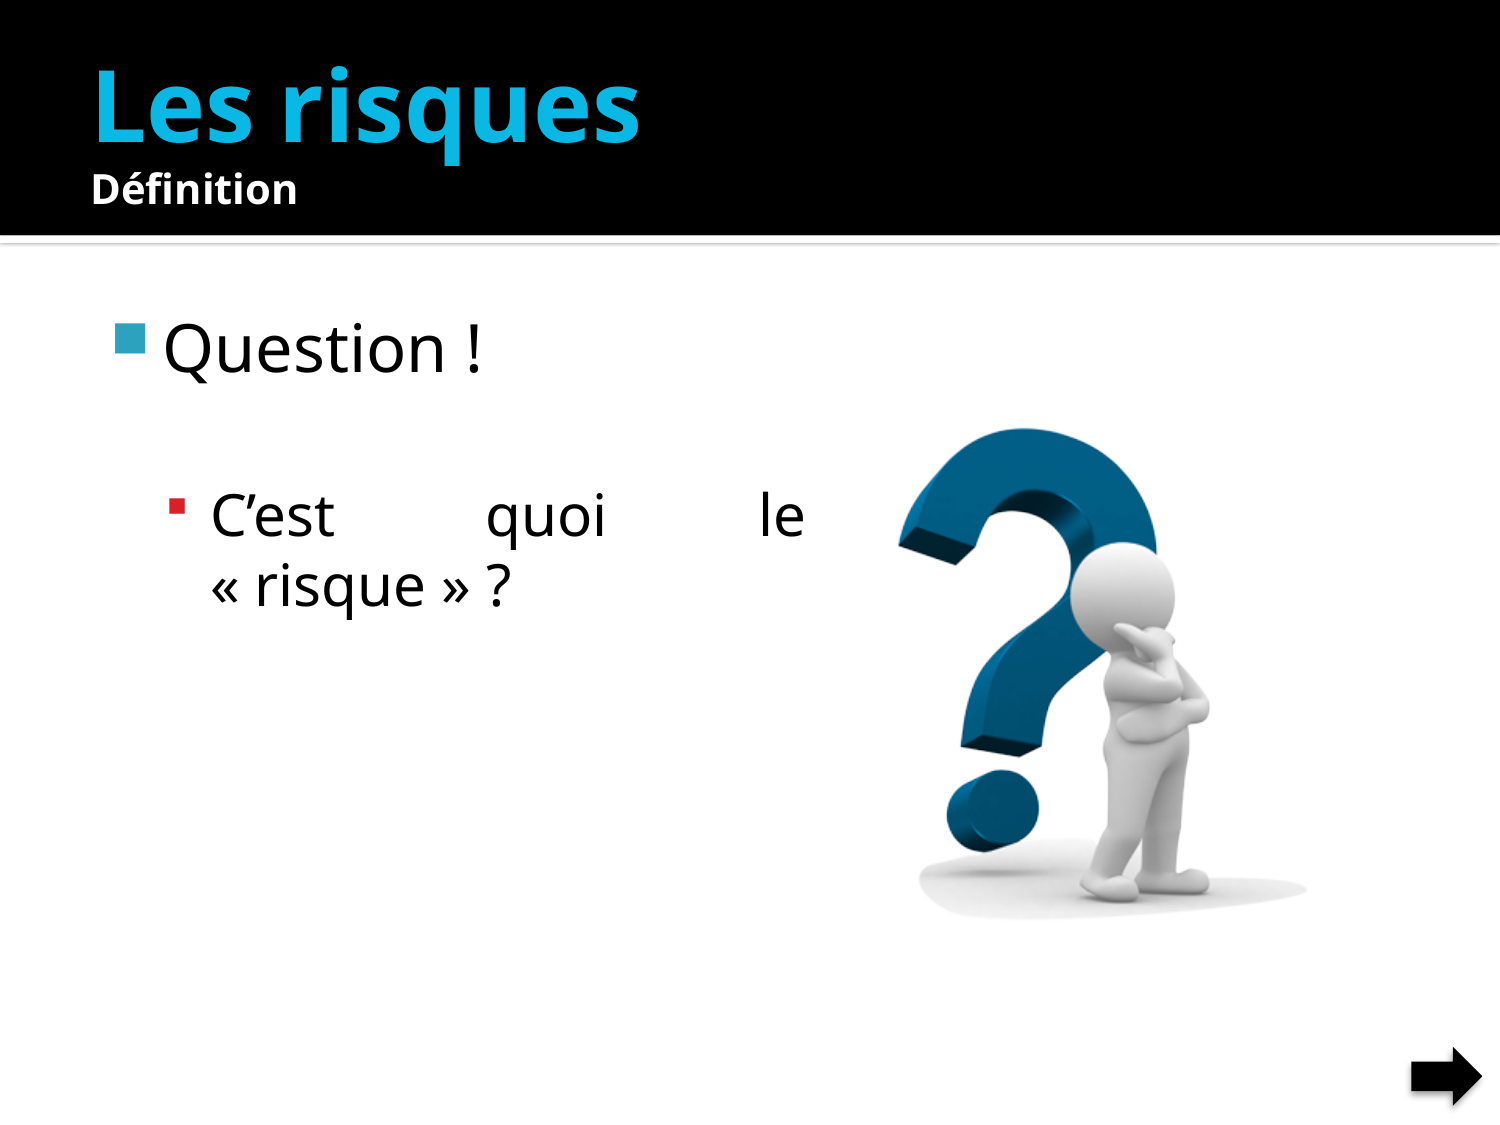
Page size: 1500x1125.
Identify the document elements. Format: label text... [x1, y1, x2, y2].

picture [874, 403, 1313, 937]
title Les risques Définition [75, 24, 1425, 231]
text_box [1411, 1046, 1483, 1106]
list Question ! C’est quoi le « risque » ? [75, 291, 821, 1050]
